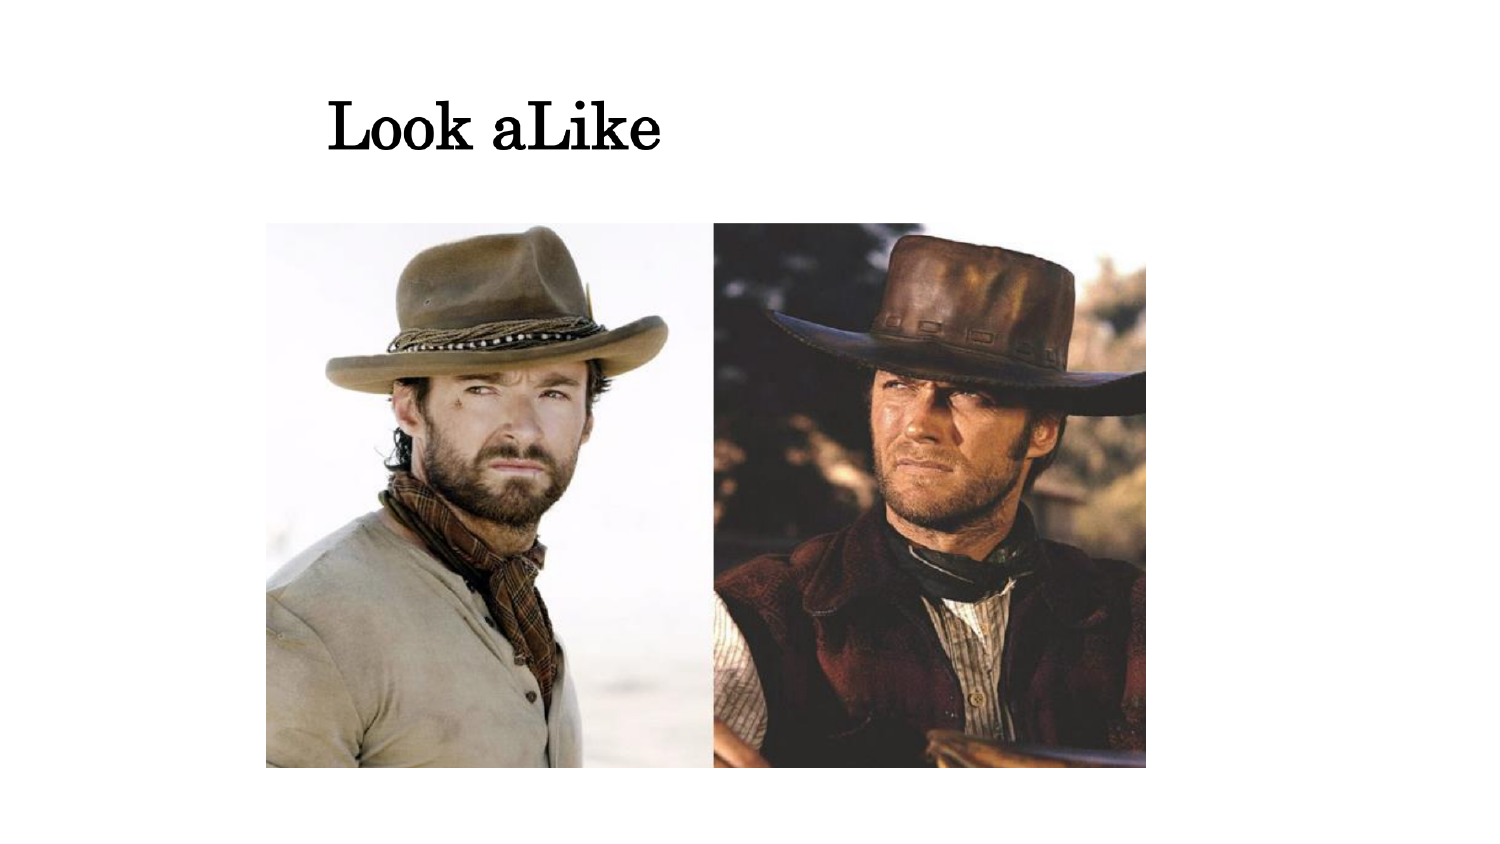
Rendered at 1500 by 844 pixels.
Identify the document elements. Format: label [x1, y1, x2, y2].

picture [266, 49, 1146, 769]
